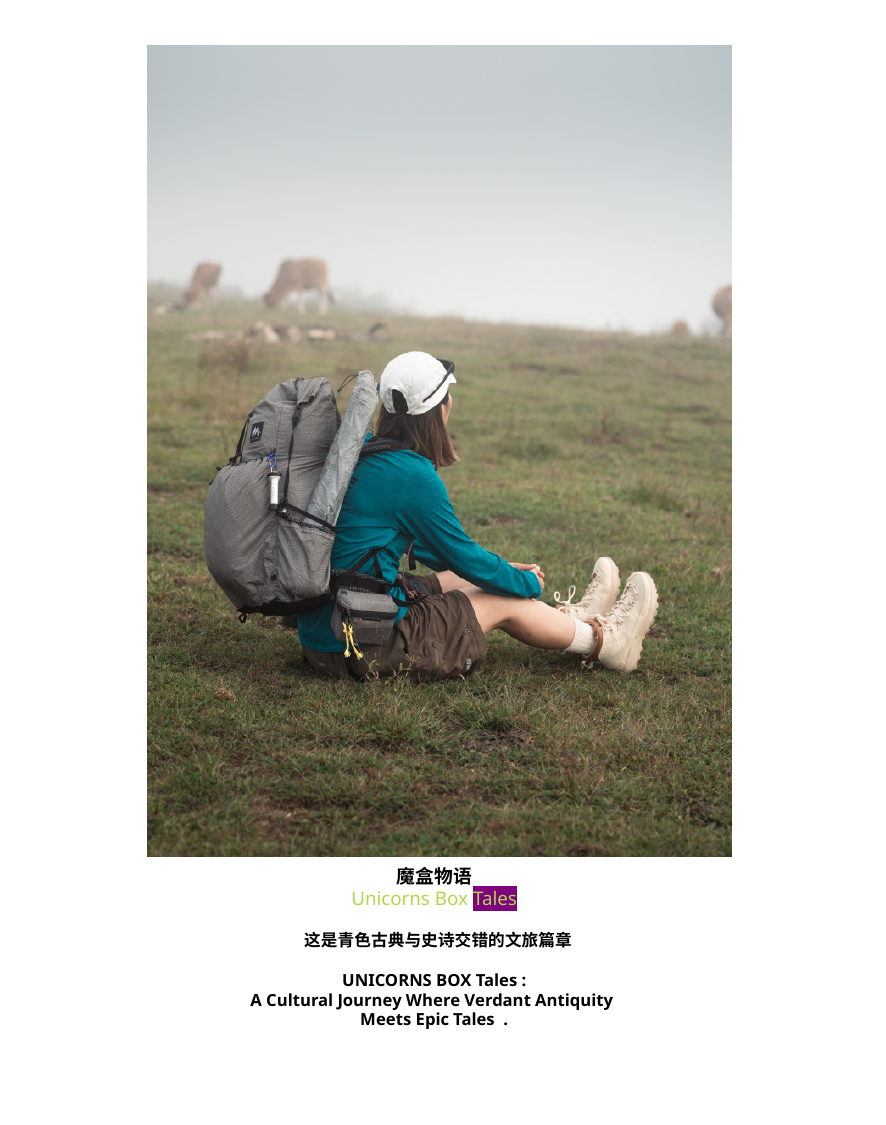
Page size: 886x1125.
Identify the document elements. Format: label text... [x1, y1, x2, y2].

picture [146, 44, 733, 858]
text_box 魔盒物语 Unicorns Box Tales 这是青色古典与史诗交错的文旅篇章 UNICORNS BOX Tales : A Cultural Journey Where Verdant Antiquity Meets Epic Tales . [165, 858, 703, 1125]
